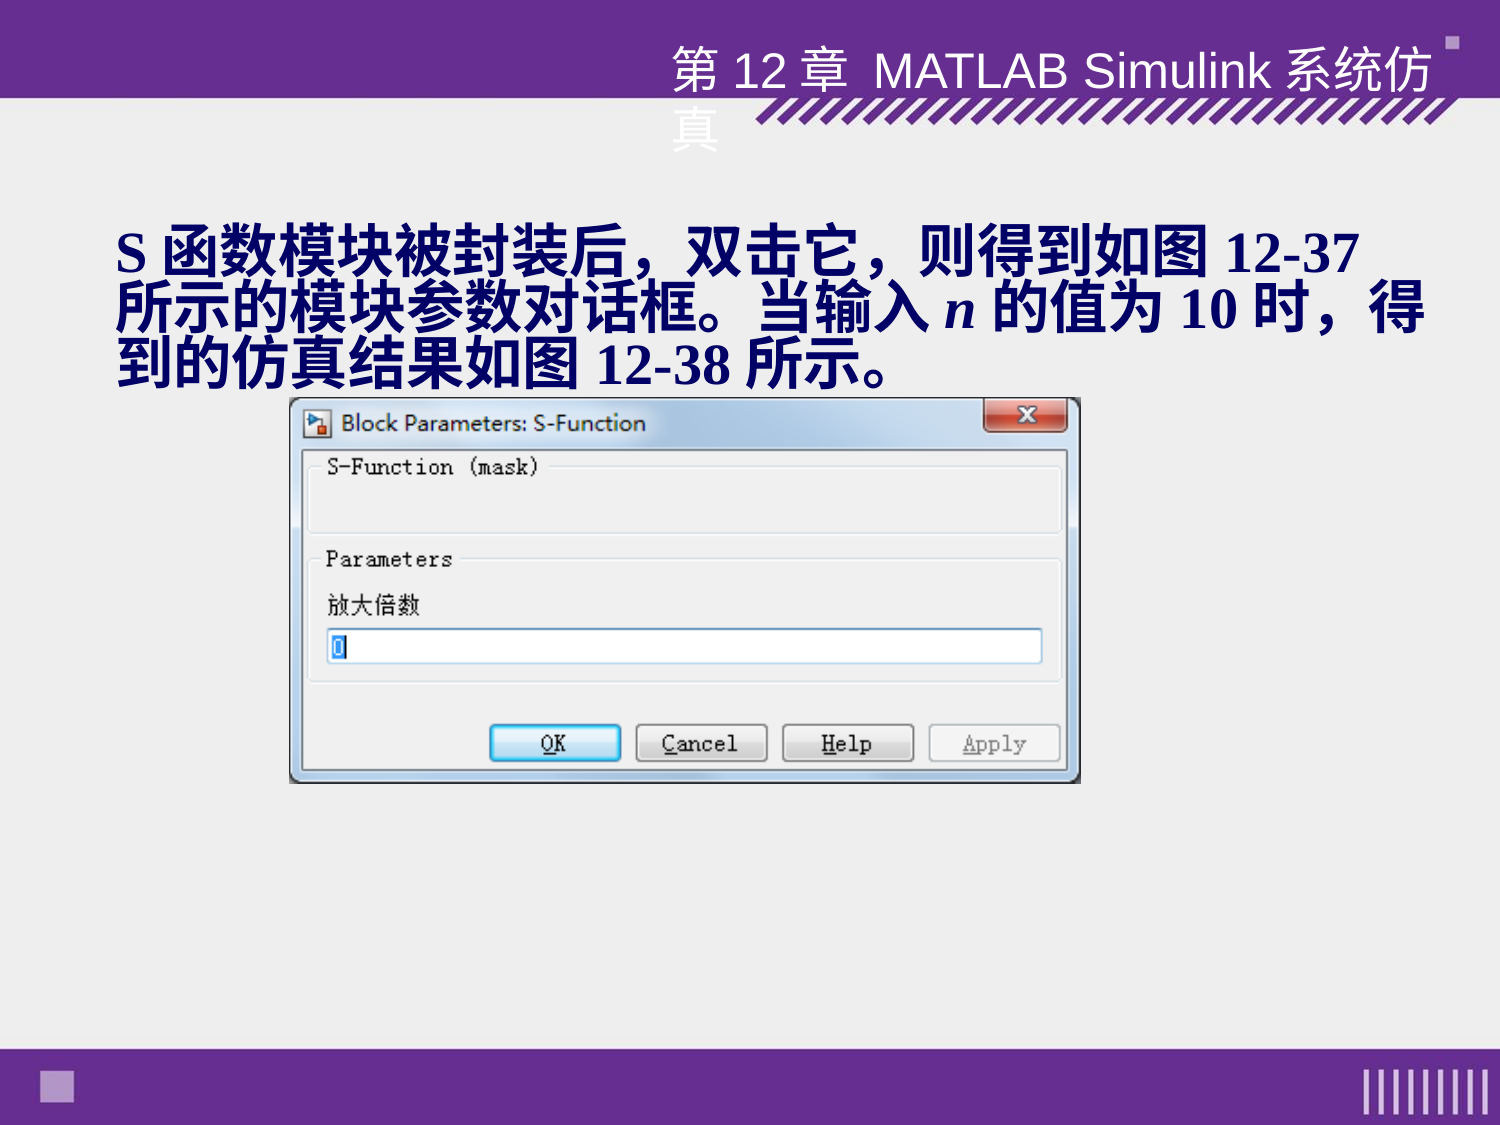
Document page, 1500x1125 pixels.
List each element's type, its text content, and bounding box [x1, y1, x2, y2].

text_box 第12章 MATLAB Simulink系统仿真 [655, 30, 1477, 166]
picture [0, 0, 1500, 1125]
list S函数模块被封装后，双击它，则得到如图12-37所示的模块参数对话框。当输入n的值为10时，得到的仿真结果如图12-38所示。 [100, 220, 1447, 339]
